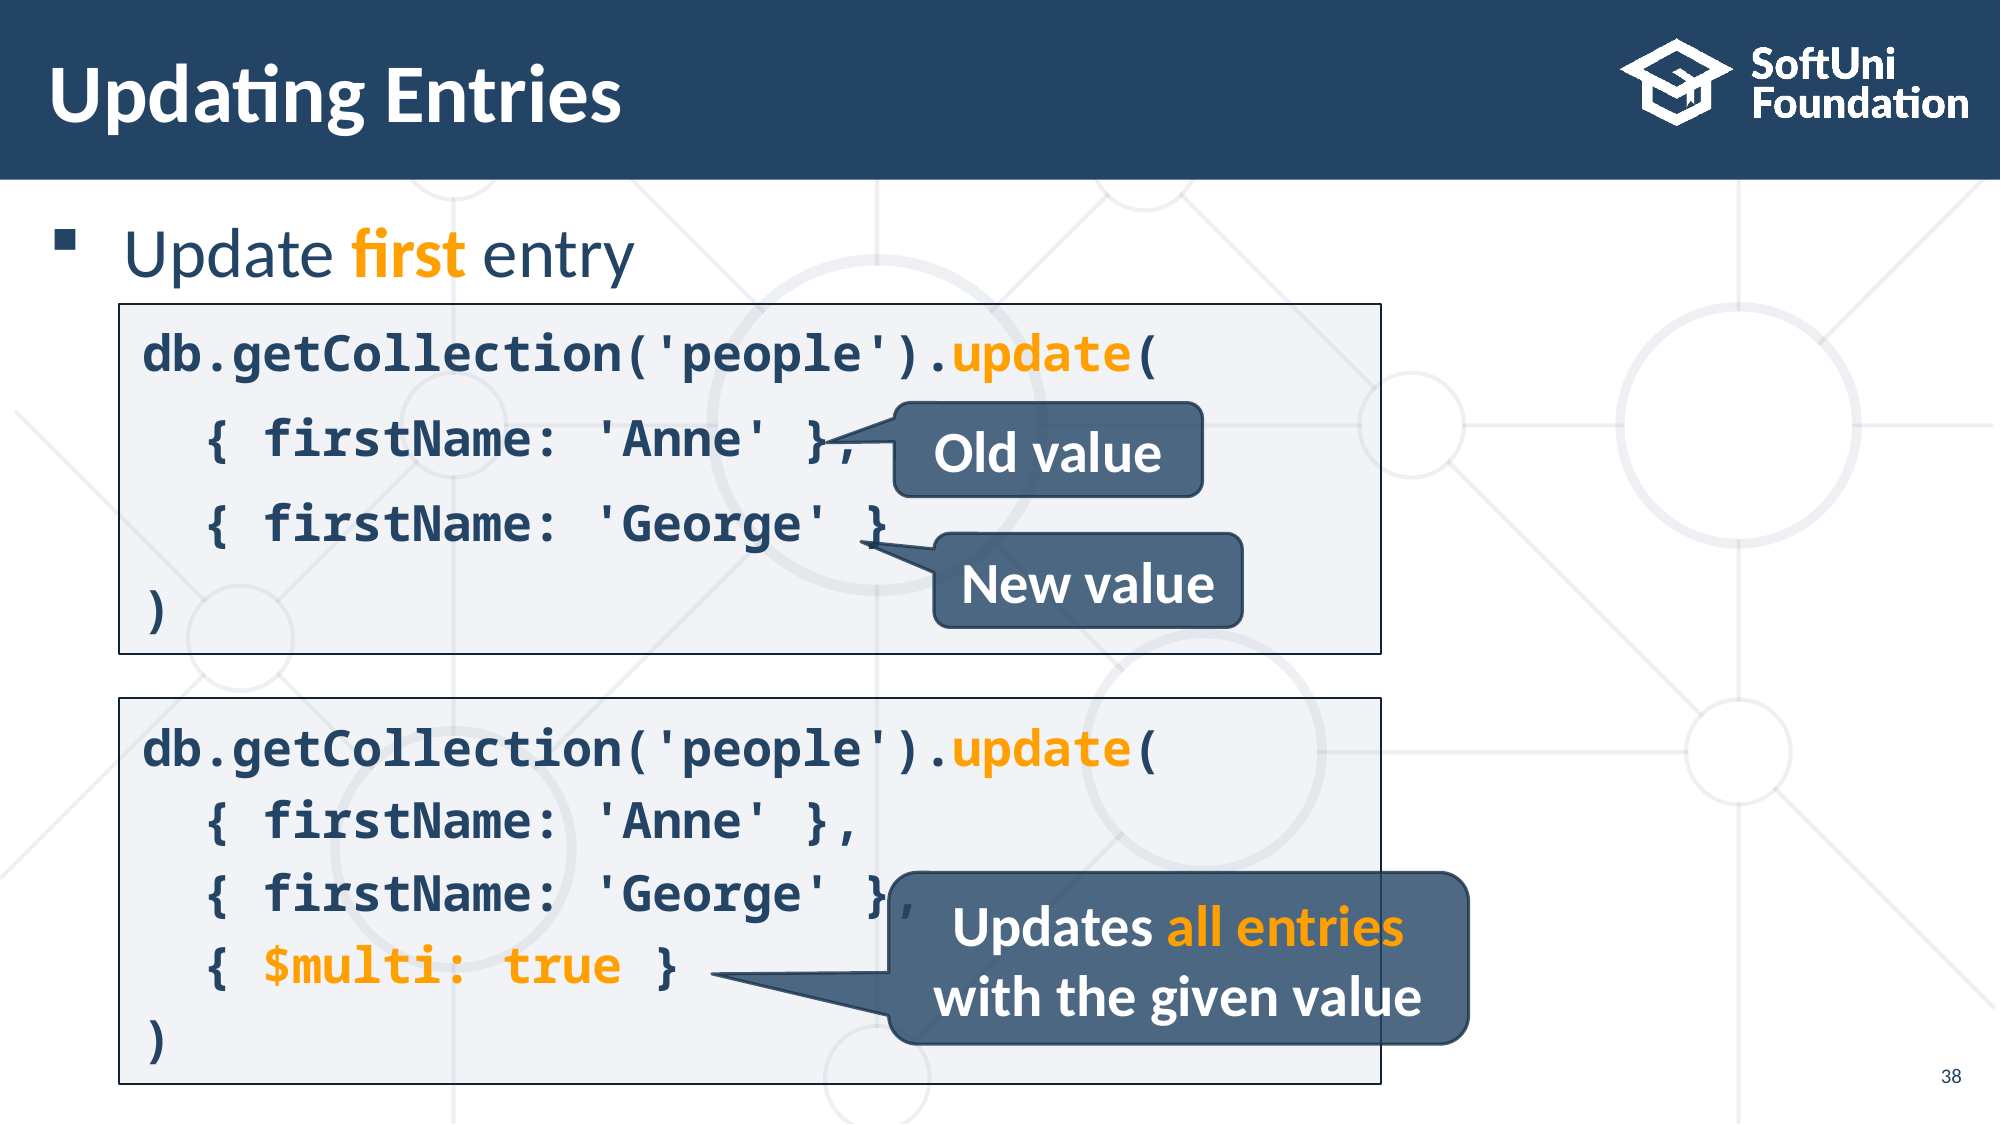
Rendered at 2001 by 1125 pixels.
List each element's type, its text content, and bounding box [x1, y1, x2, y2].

title Updating Entries [31, 16, 1591, 162]
text_box New value [858, 531, 1245, 630]
text_box Old value [824, 400, 1205, 499]
picture [1619, 38, 1968, 126]
text_box db.getCollection('people').update( { firstName: 'Anne' }, { firstName: 'George' } ) [119, 303, 1381, 655]
text_box db.getCollection('people').update( { firstName: 'Anne' }, { firstName: 'George' }, { $multi: true } ) [119, 698, 1381, 1084]
text_box Updates all entries with the given value [709, 870, 1471, 1047]
list Update first entry [31, 196, 1970, 1050]
slide_number 38 [1897, 1049, 1968, 1101]
